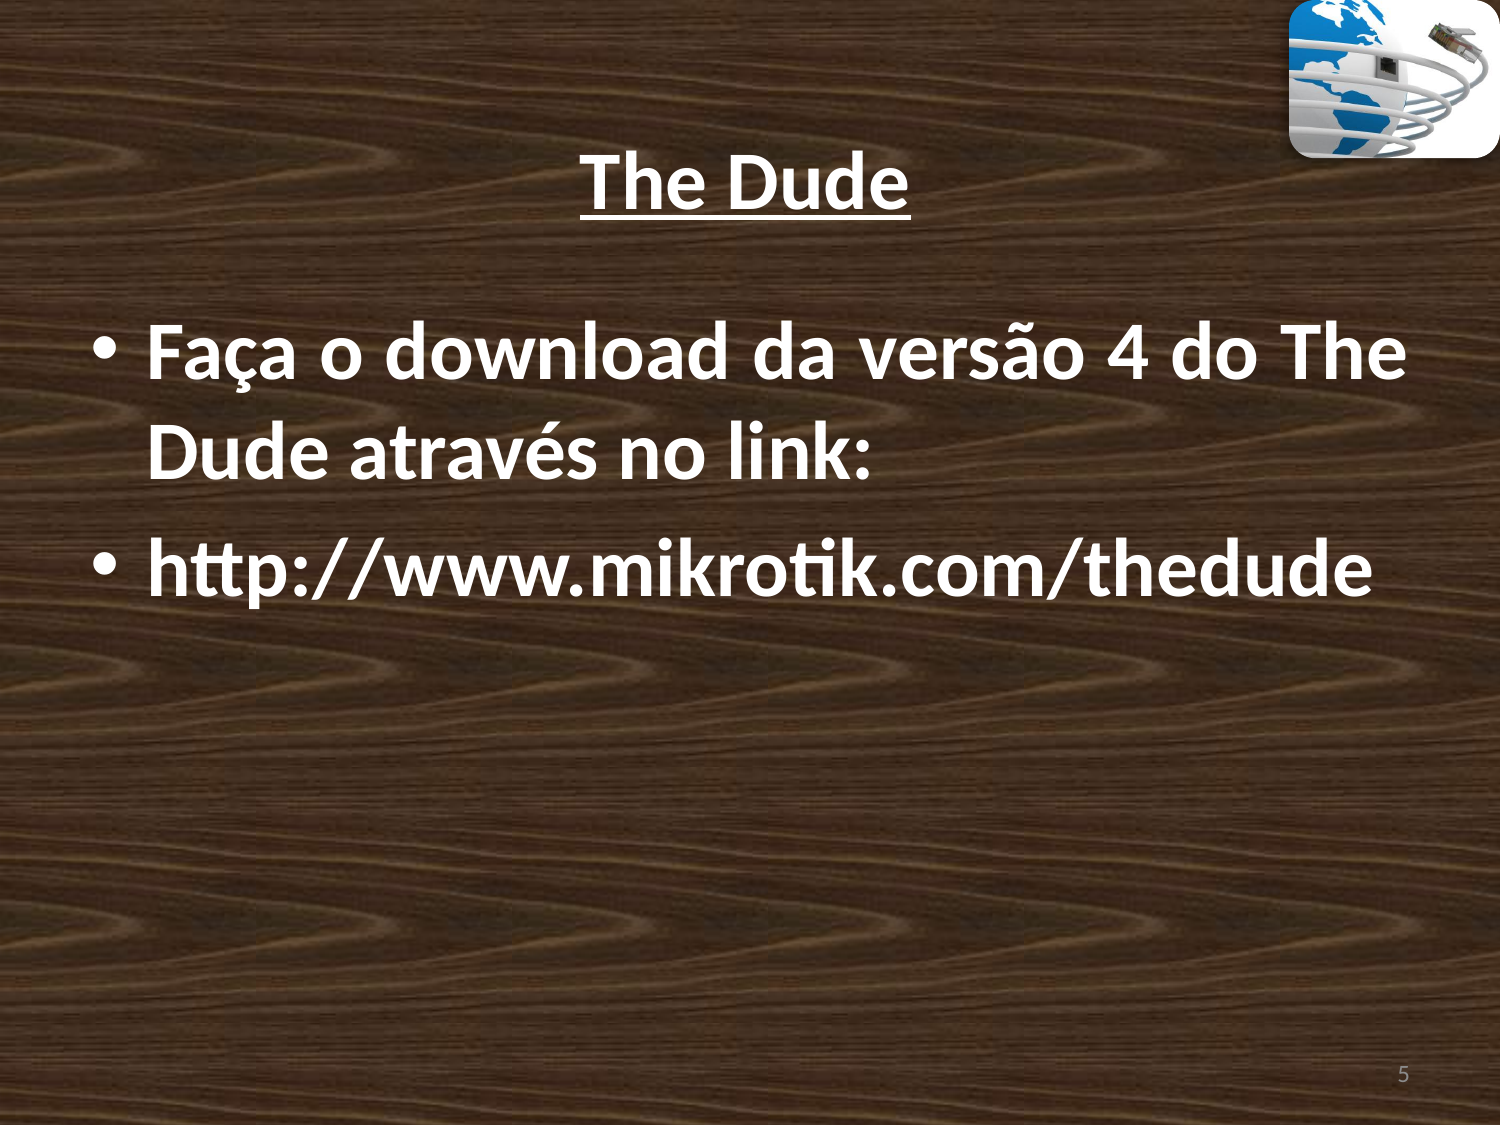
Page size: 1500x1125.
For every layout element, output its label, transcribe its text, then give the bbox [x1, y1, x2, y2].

picture [0, 0, 1500, 1125]
slide_number 5 [1074, 1042, 1425, 1103]
list Faça o download da versão 4 do The Dude através no link: http://www.mikrotik.com/thedude [75, 288, 1425, 1032]
title The Dude [70, 82, 1421, 270]
